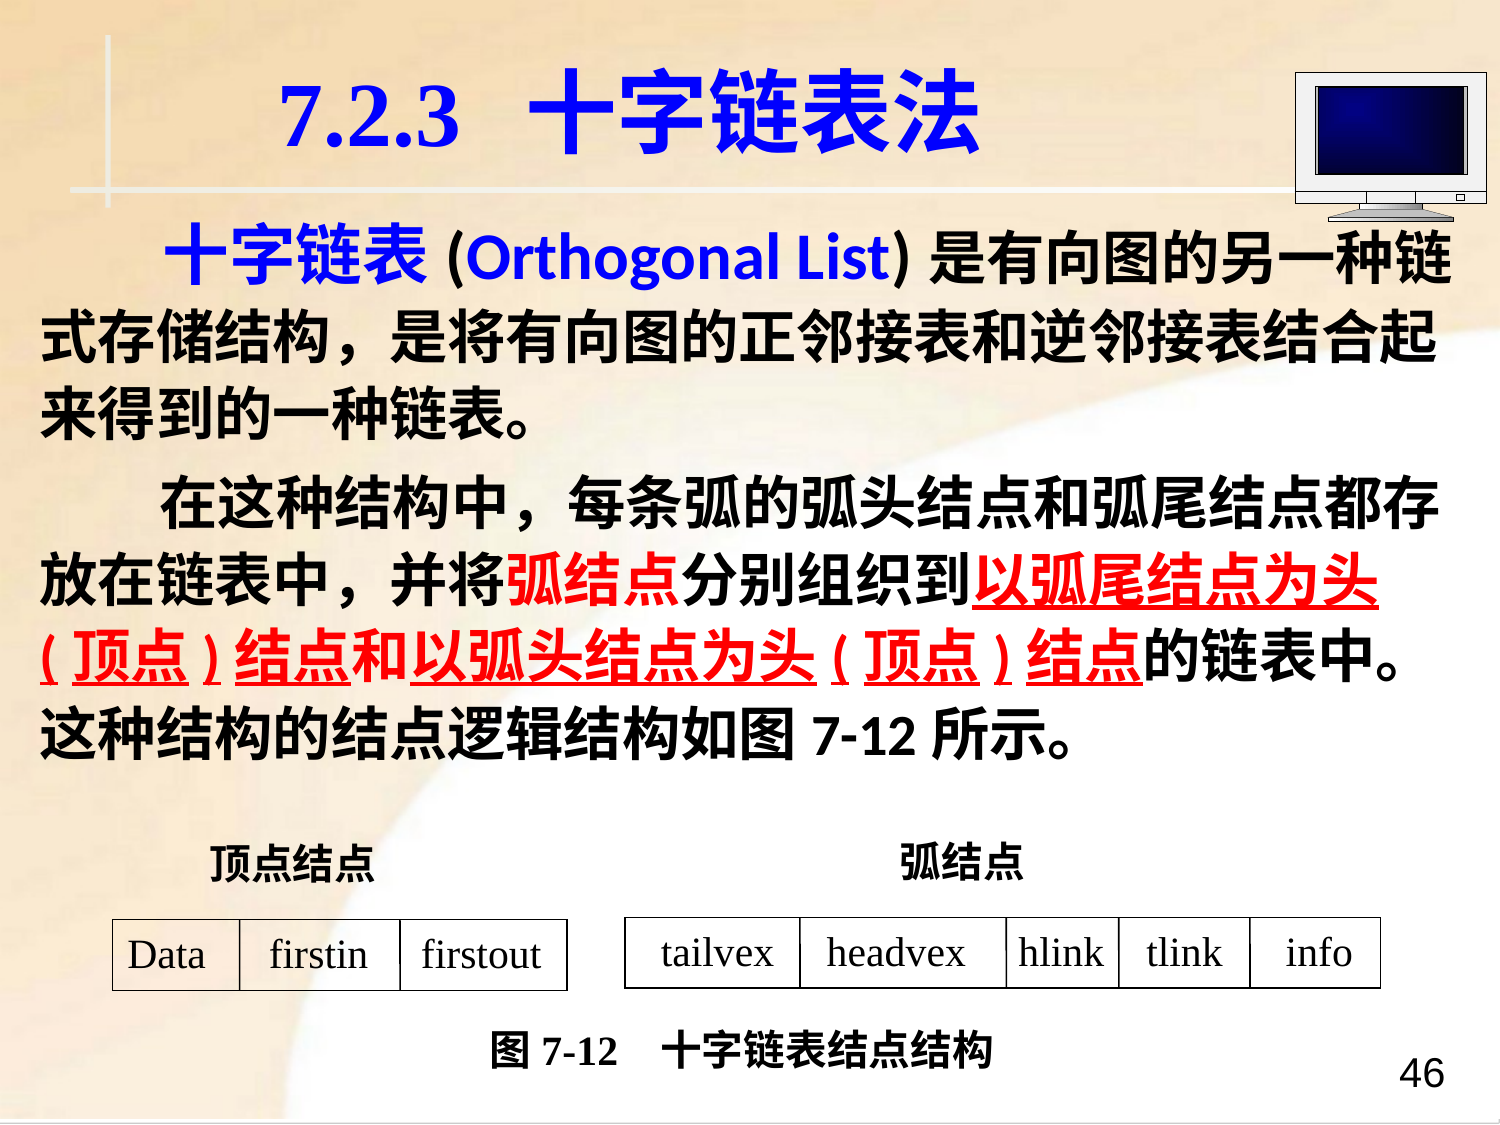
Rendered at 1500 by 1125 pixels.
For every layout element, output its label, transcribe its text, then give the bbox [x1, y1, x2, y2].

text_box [112, 833, 1381, 1085]
list 十字链表(Orthogonal List)是有向图的另一种链式存储结构，是将有向图的正邻接表和逆邻接表结合起来得到的一种链表。 在这种结构中，每条弧的弧头结点和弧尾结点都存放在链表中，并将弧结点分别组织到以弧尾结点为头(顶点)结点和以弧头结点为头(顶点)结点的链表中。这种结构的结点逻辑结构如图7-12所示。 [24, 197, 1471, 775]
title 7.2.3 十字链表法 [180, 47, 1081, 173]
picture [0, 0, 1500, 1125]
